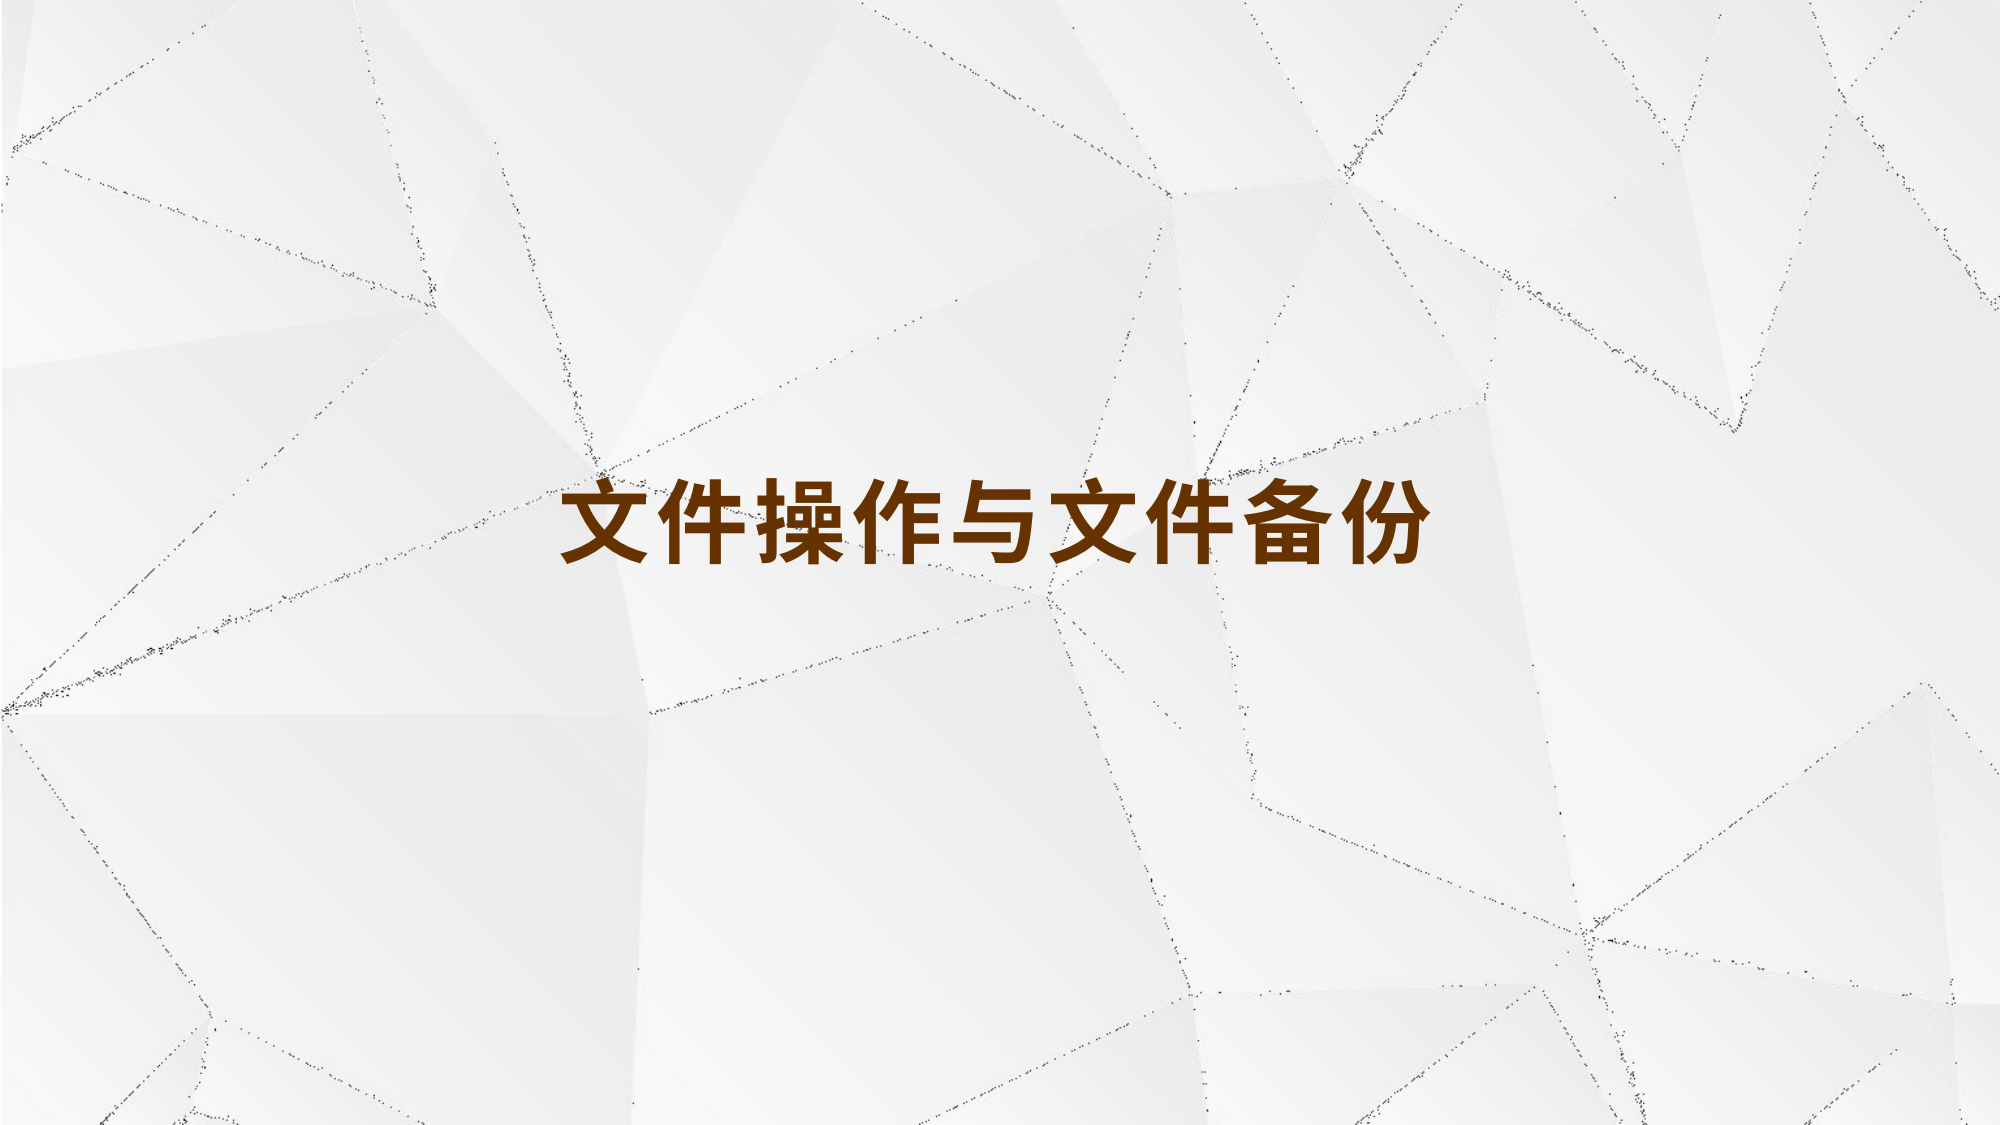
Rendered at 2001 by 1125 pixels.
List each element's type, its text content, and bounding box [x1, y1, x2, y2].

title 文件操作与文件备份 [556, 462, 1444, 653]
picture [0, 0, 2000, 1125]
